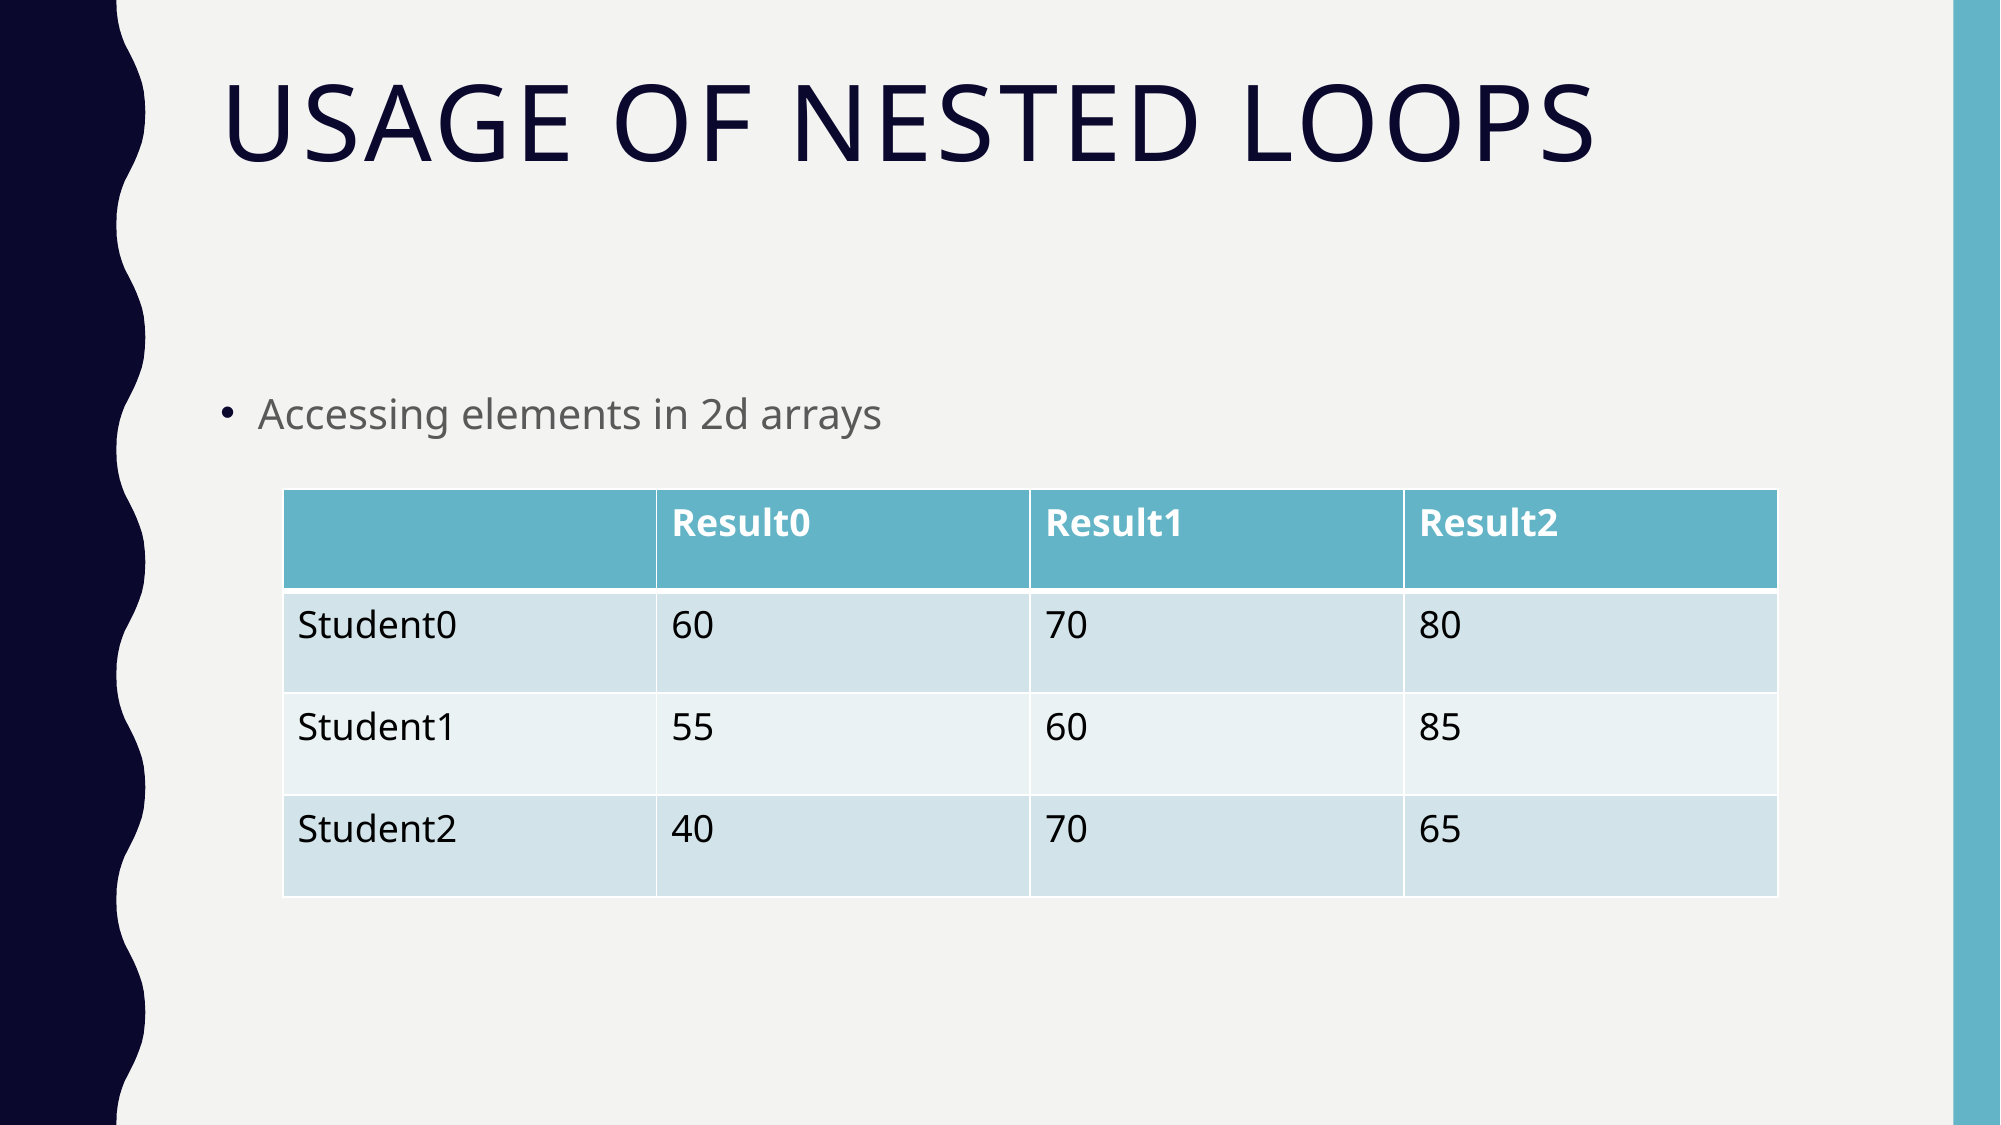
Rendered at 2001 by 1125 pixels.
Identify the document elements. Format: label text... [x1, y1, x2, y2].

table_cell 80 [1405, 594, 1777, 692]
table_cell Student1 [284, 694, 656, 794]
list Accessing elements in 2d arrays [205, 375, 1875, 965]
table_cell 55 [657, 694, 1029, 794]
table_header Result1 [1031, 490, 1403, 588]
table_cell 40 [657, 796, 1029, 896]
table_cell 60 [657, 594, 1029, 692]
table_cell Student2 [284, 796, 656, 896]
table_cell 70 [1031, 796, 1403, 896]
table_cell 70 [1031, 594, 1403, 692]
table_header [284, 490, 656, 588]
table_header Result0 [657, 490, 1029, 588]
table_header Result2 [1405, 490, 1777, 588]
table_cell 60 [1031, 694, 1403, 794]
table_cell Student0 [284, 594, 656, 692]
title Usage of nested loops [205, 62, 1875, 308]
table_cell 65 [1405, 796, 1777, 896]
table_cell 85 [1405, 694, 1777, 794]
